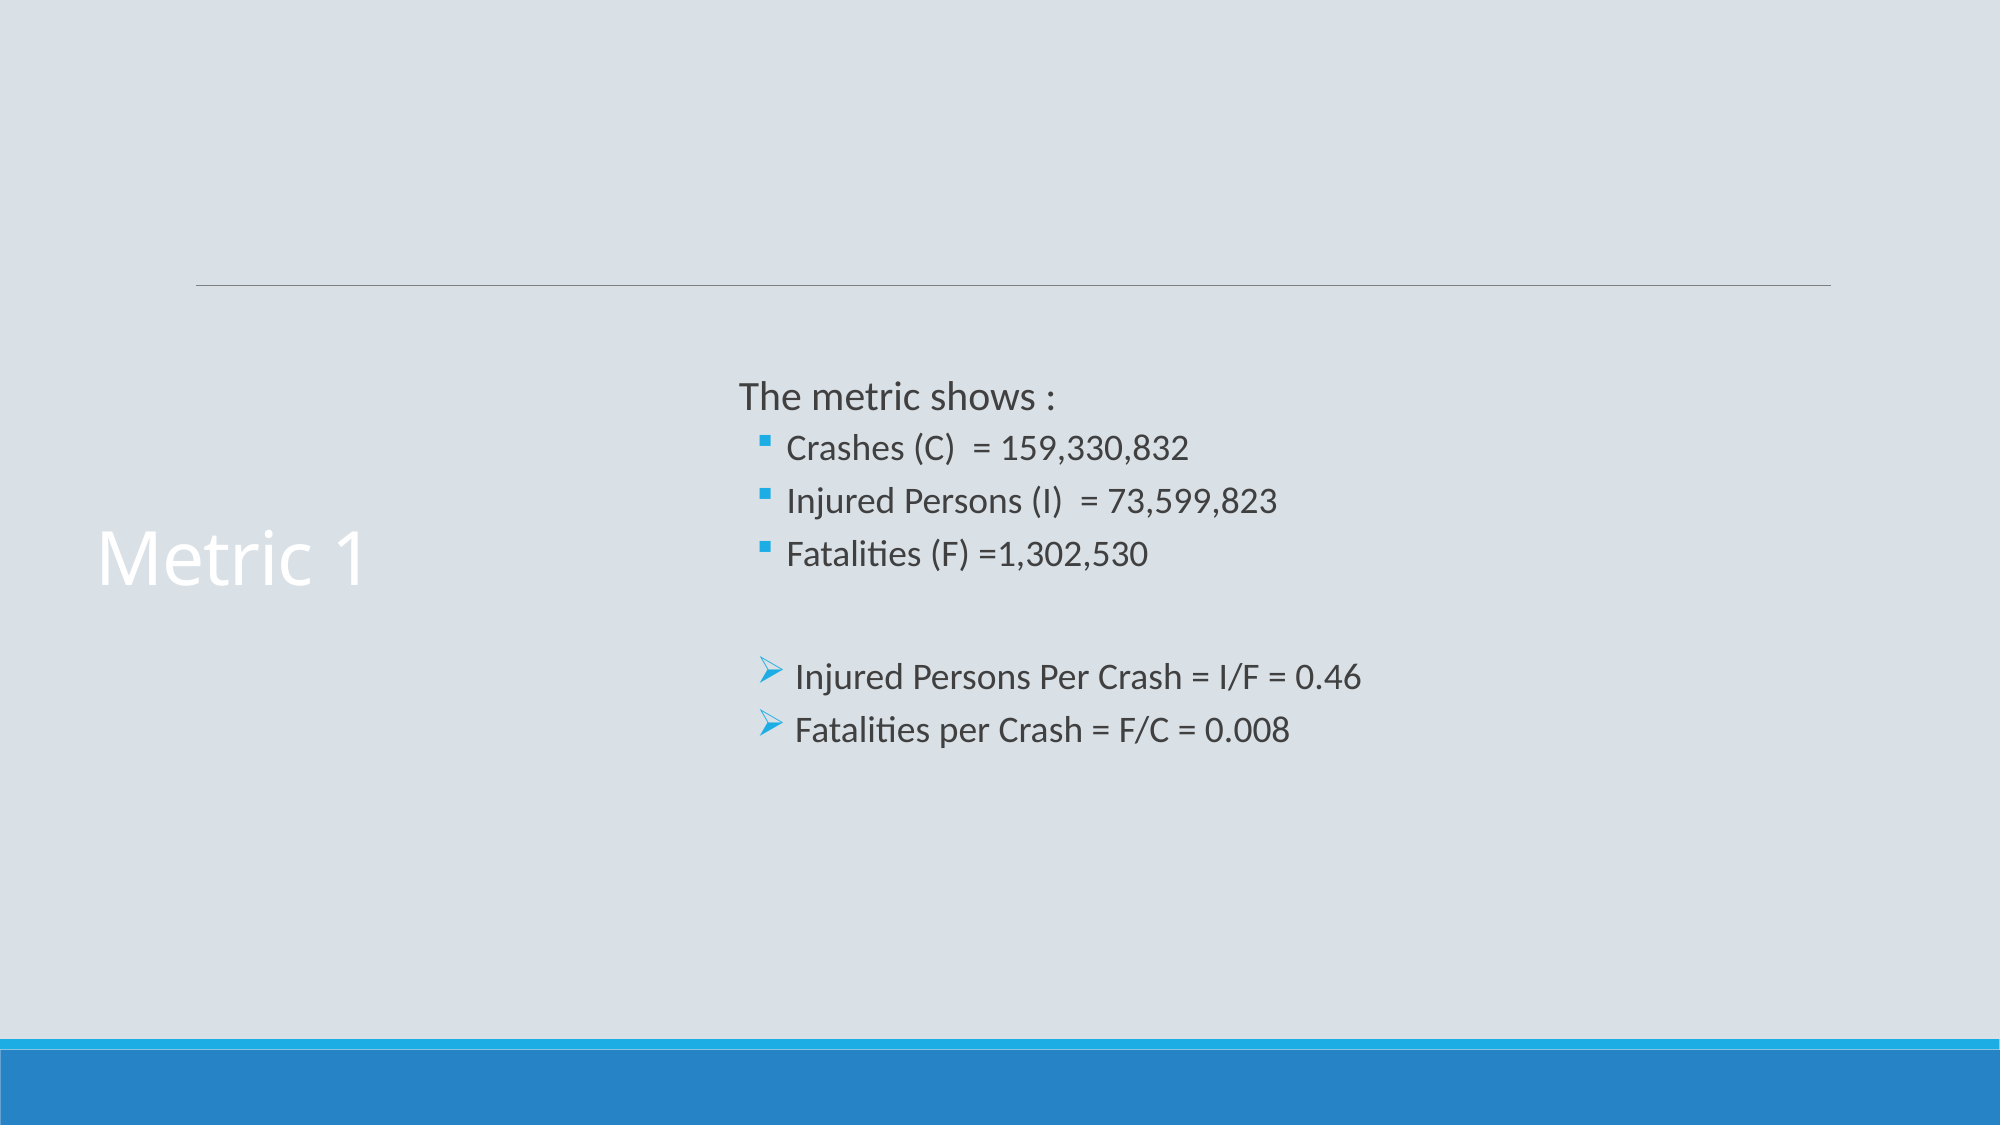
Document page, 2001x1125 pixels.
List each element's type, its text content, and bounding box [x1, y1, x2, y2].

title Metric 1 [80, 99, 587, 1026]
list The metric shows : Crashes (C) = 159,330,832 Injured Persons (I) = 73,599,823 Fatalities (F) =1,302,530 Injured Persons Per Crash = I/F = 0.46 Fatalities per Crash = F/C = 0.008 [723, 99, 1776, 1026]
